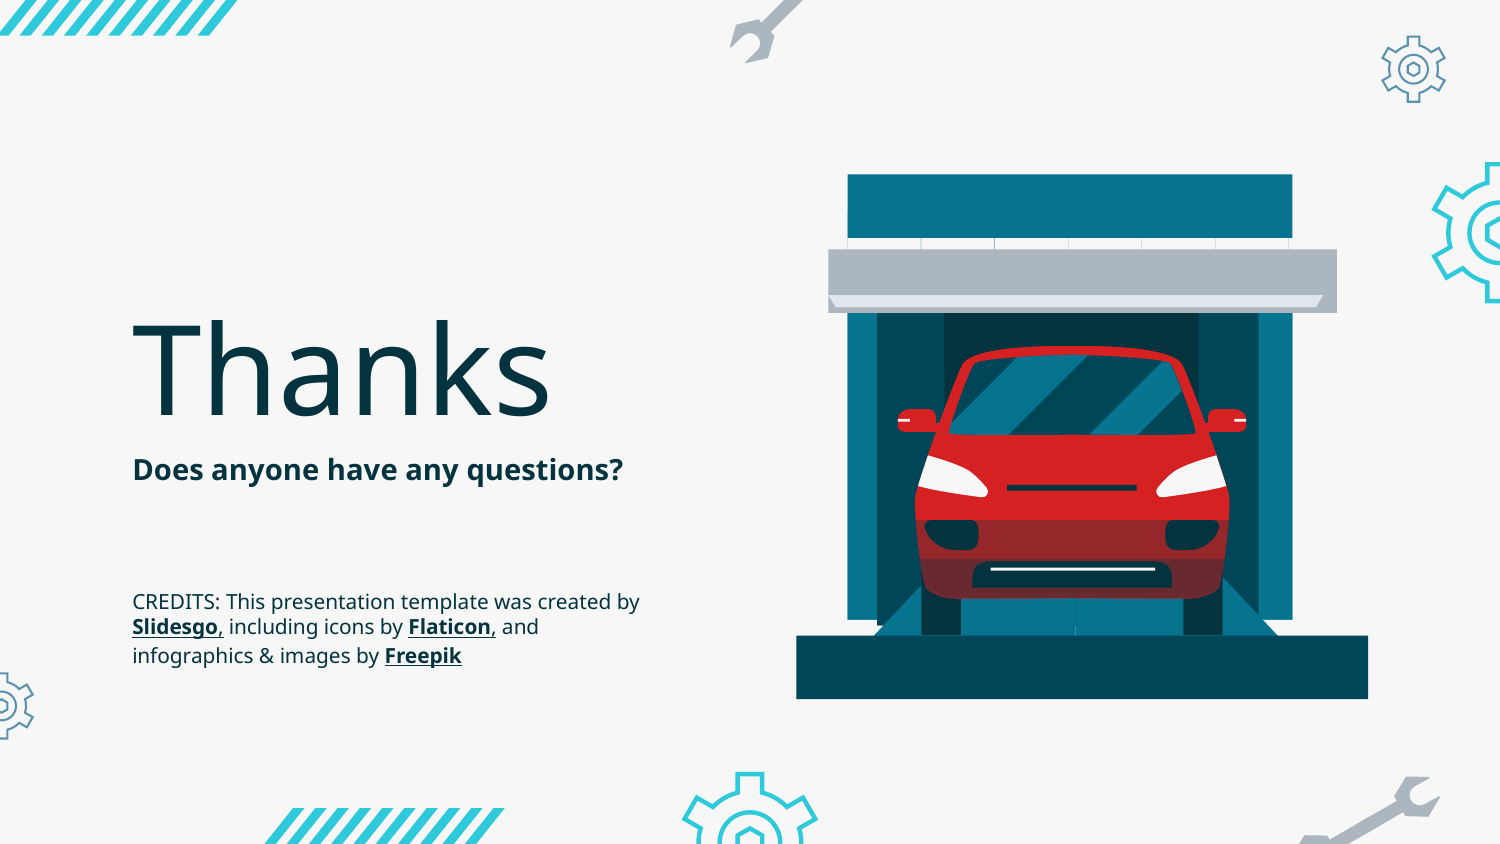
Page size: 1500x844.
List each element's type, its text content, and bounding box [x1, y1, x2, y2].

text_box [796, 174, 1369, 700]
title Thanks [117, 282, 743, 456]
subtitle Does anyone have any questions? [117, 456, 743, 502]
